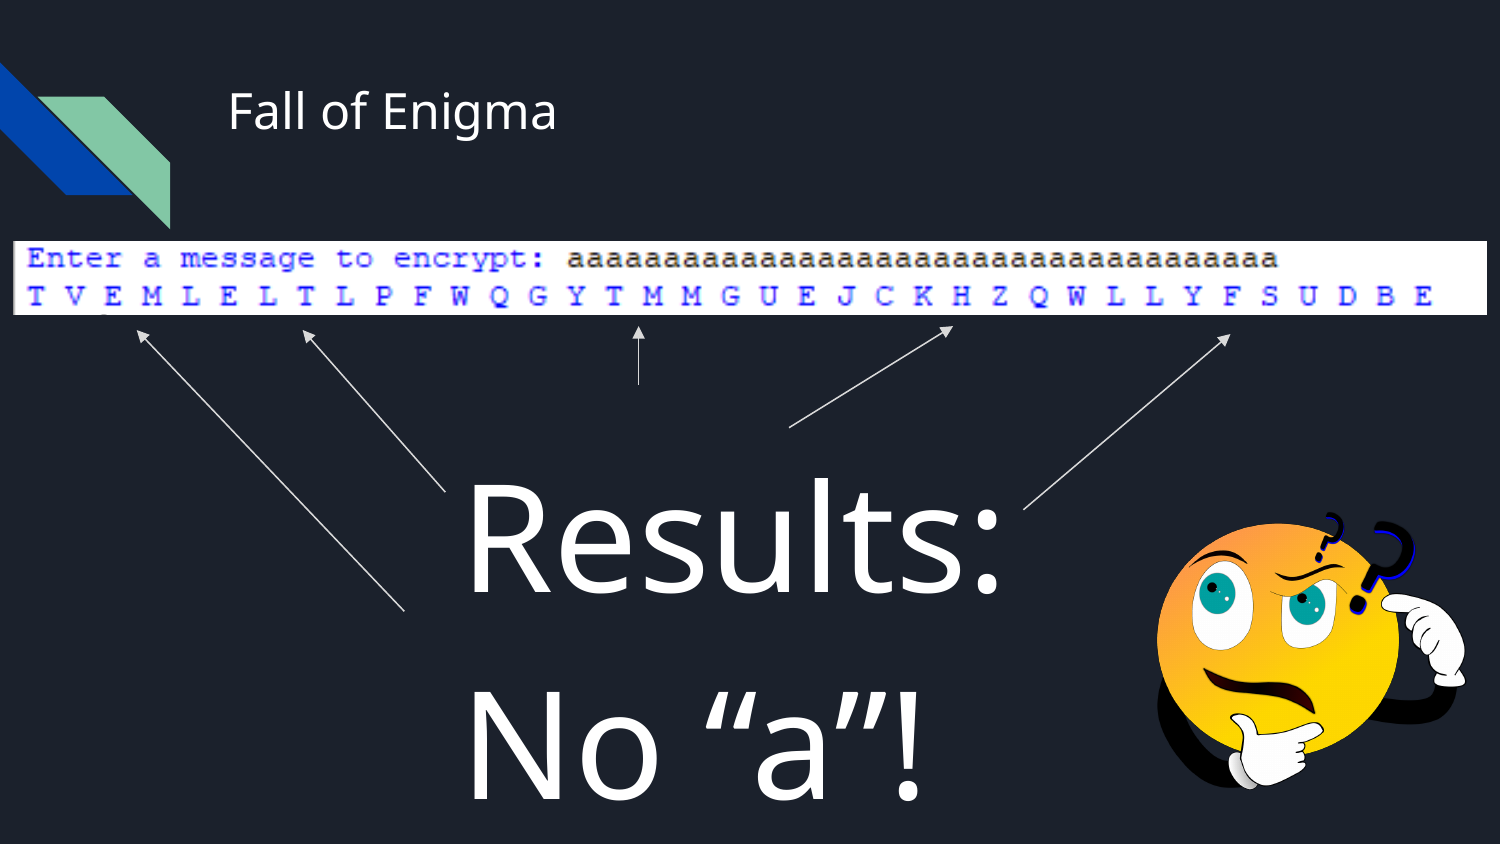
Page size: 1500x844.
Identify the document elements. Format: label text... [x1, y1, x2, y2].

list Results: No “a”! [445, 400, 1102, 584]
picture [1107, 509, 1488, 792]
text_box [1023, 333, 1231, 510]
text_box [788, 325, 954, 428]
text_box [136, 329, 405, 612]
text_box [406, 329, 446, 493]
title Fall of Enigma [212, 64, 1368, 215]
picture [12, 241, 1488, 315]
